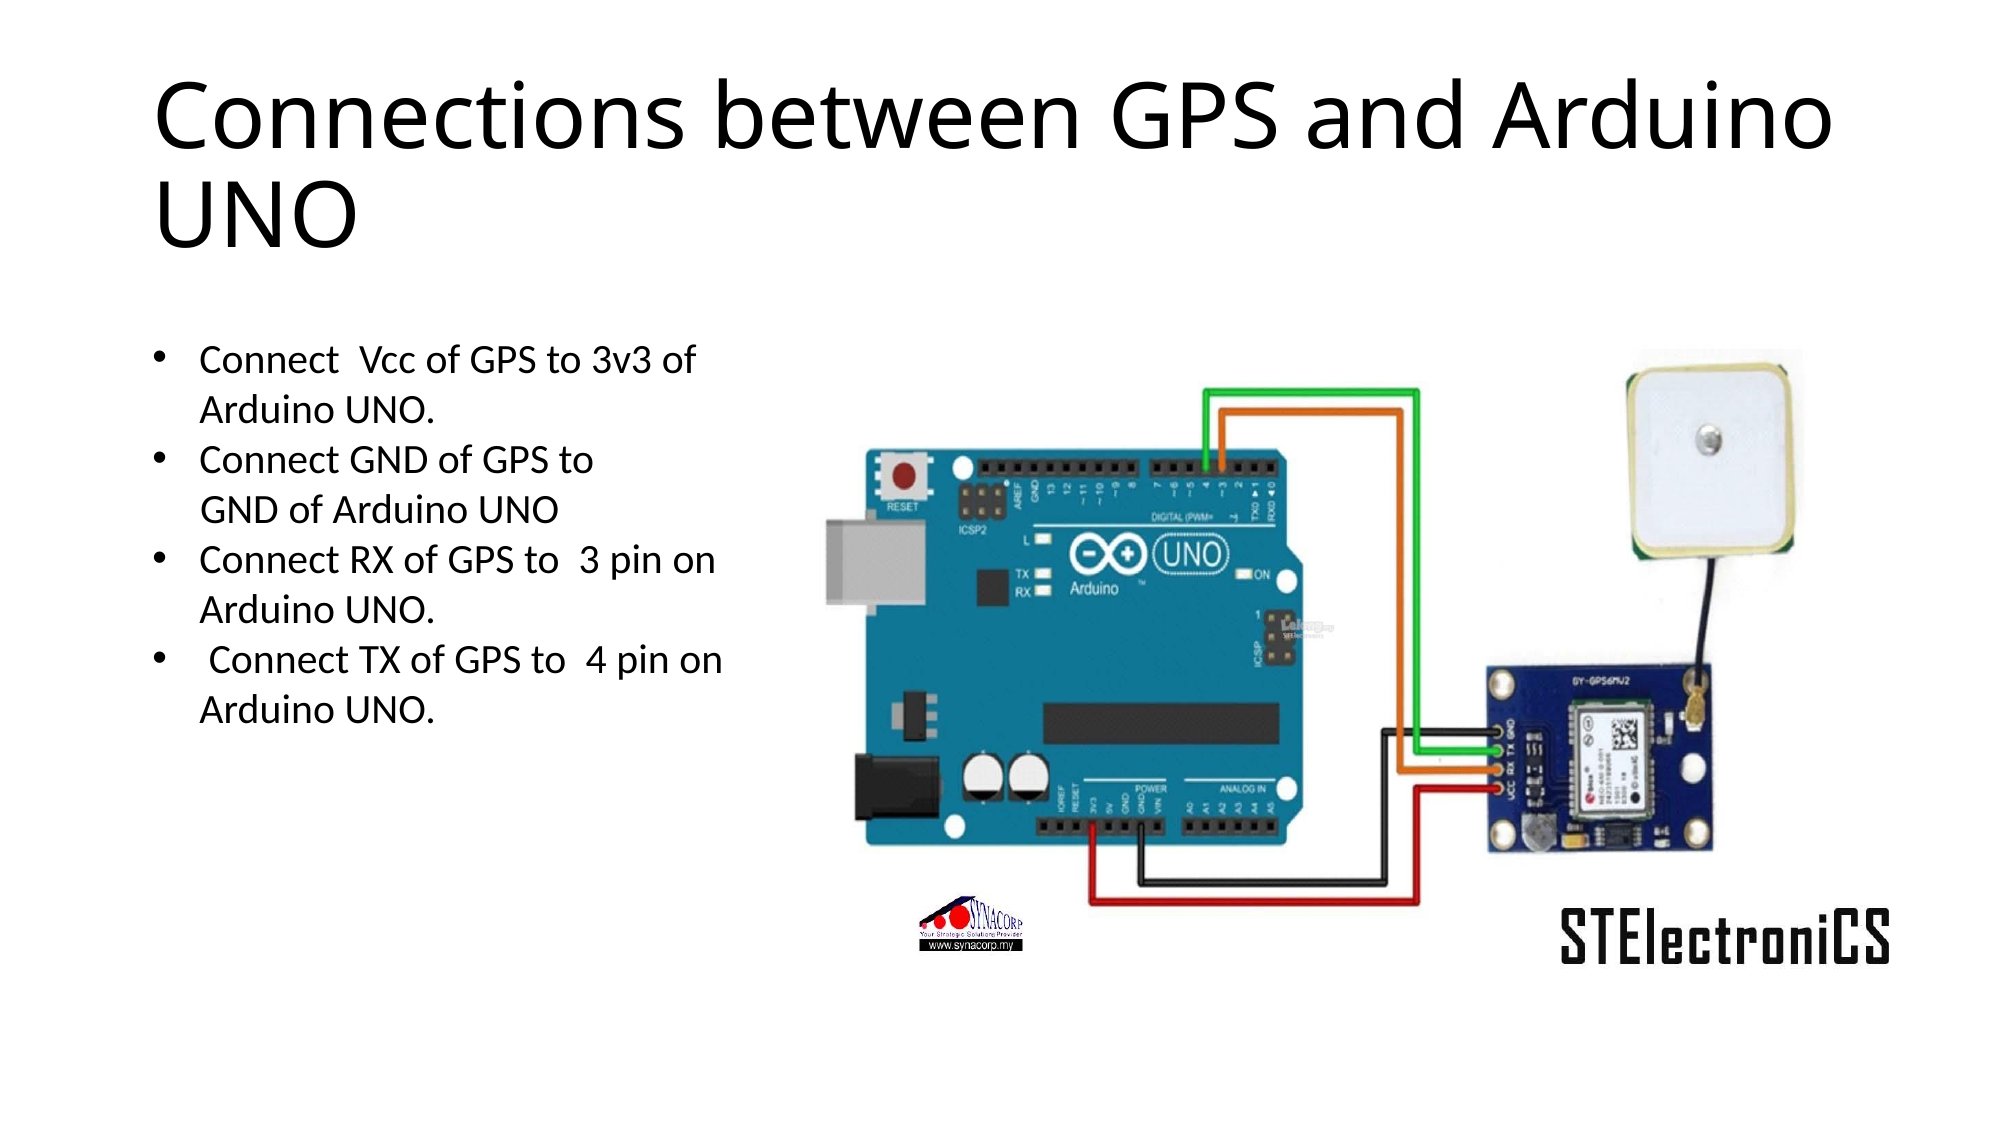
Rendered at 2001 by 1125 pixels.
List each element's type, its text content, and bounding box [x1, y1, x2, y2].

picture [704, 253, 1921, 1002]
title Connections between GPS and Arduino UNO [137, 59, 1863, 278]
text_box Connect Vcc of GPS to 3v3 of Arduino UNO. Connect GND of GPS to GND of Arduino UNO Connect RX of GPS to 3 pin on Arduino UNO. Connect TX of GPS to 4 pin on Arduino UNO. [137, 324, 704, 790]
